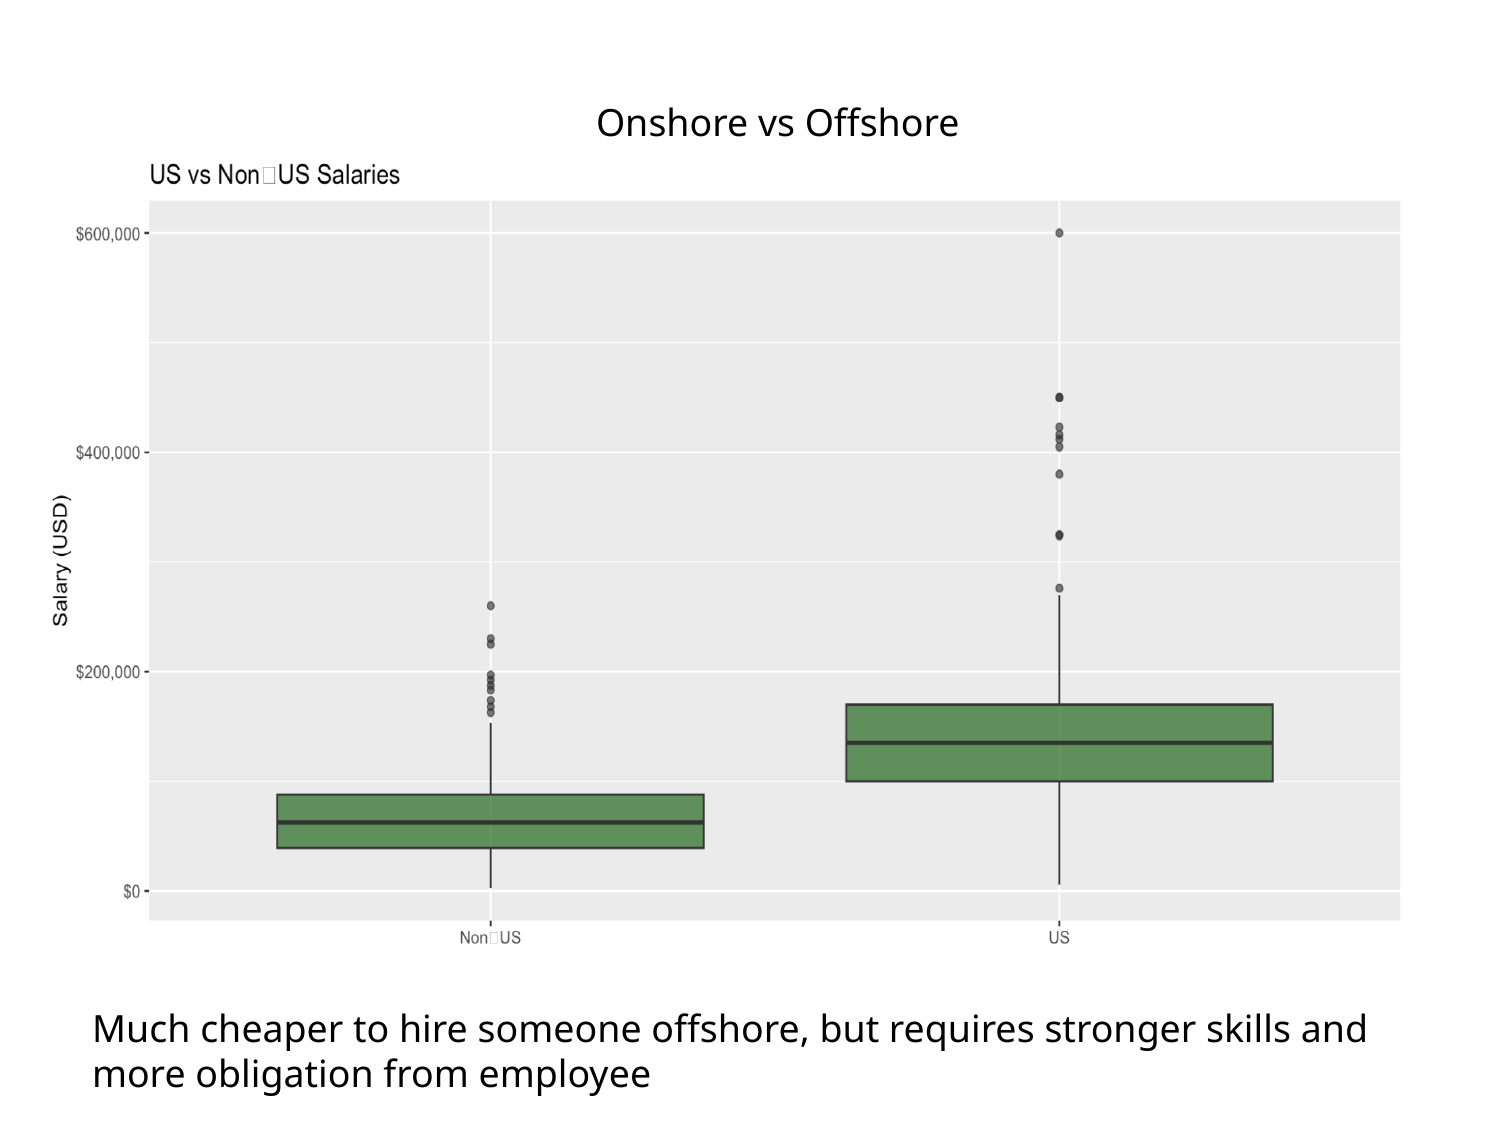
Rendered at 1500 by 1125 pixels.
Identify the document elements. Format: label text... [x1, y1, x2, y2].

picture [39, 151, 1402, 999]
text_box Onshore vs Offshore [581, 91, 1116, 151]
text_box Much cheaper to hire someone offshore, but requires stronger skills and more obligation from employee [77, 998, 1479, 1103]
